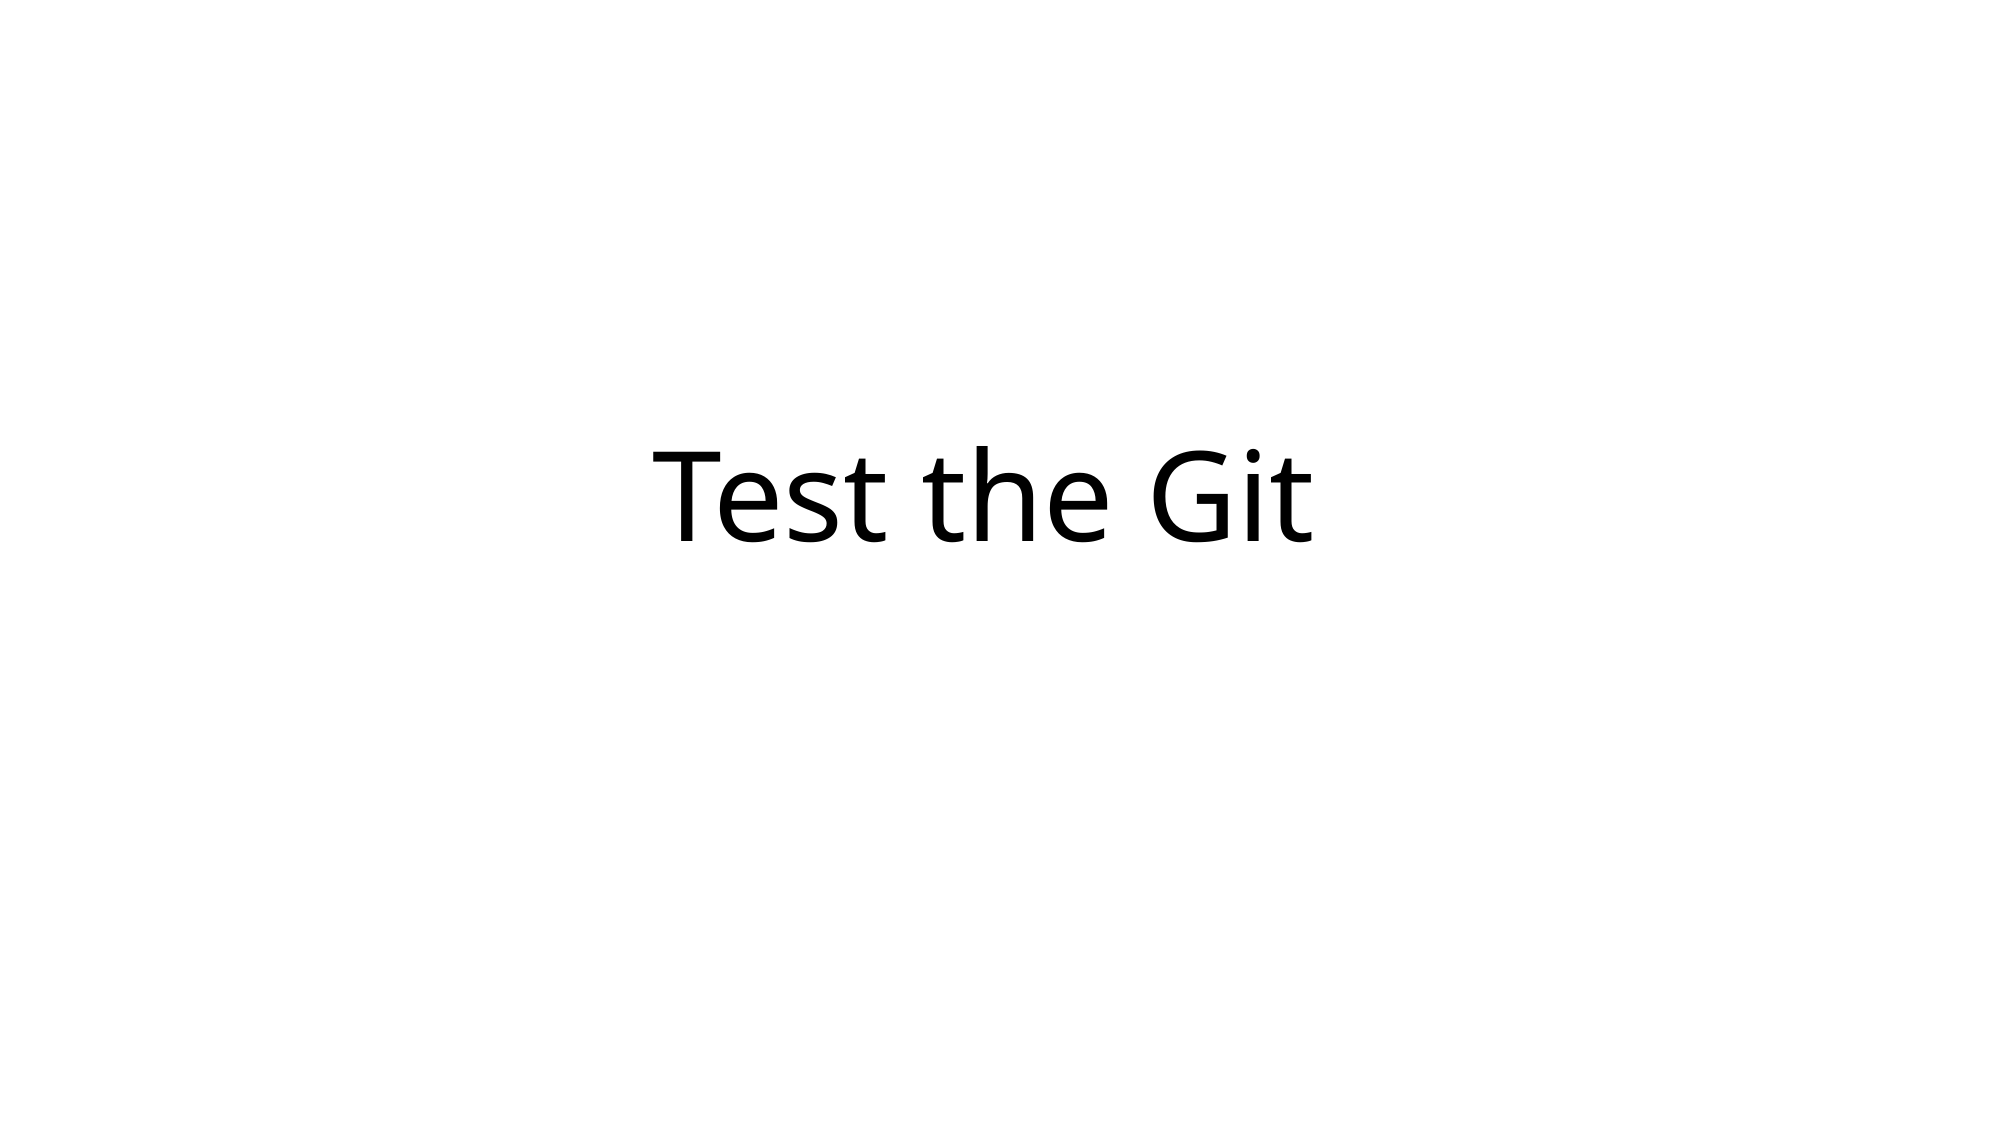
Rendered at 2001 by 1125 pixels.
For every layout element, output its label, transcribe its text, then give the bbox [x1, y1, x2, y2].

title Test the Git [249, 184, 1750, 576]
